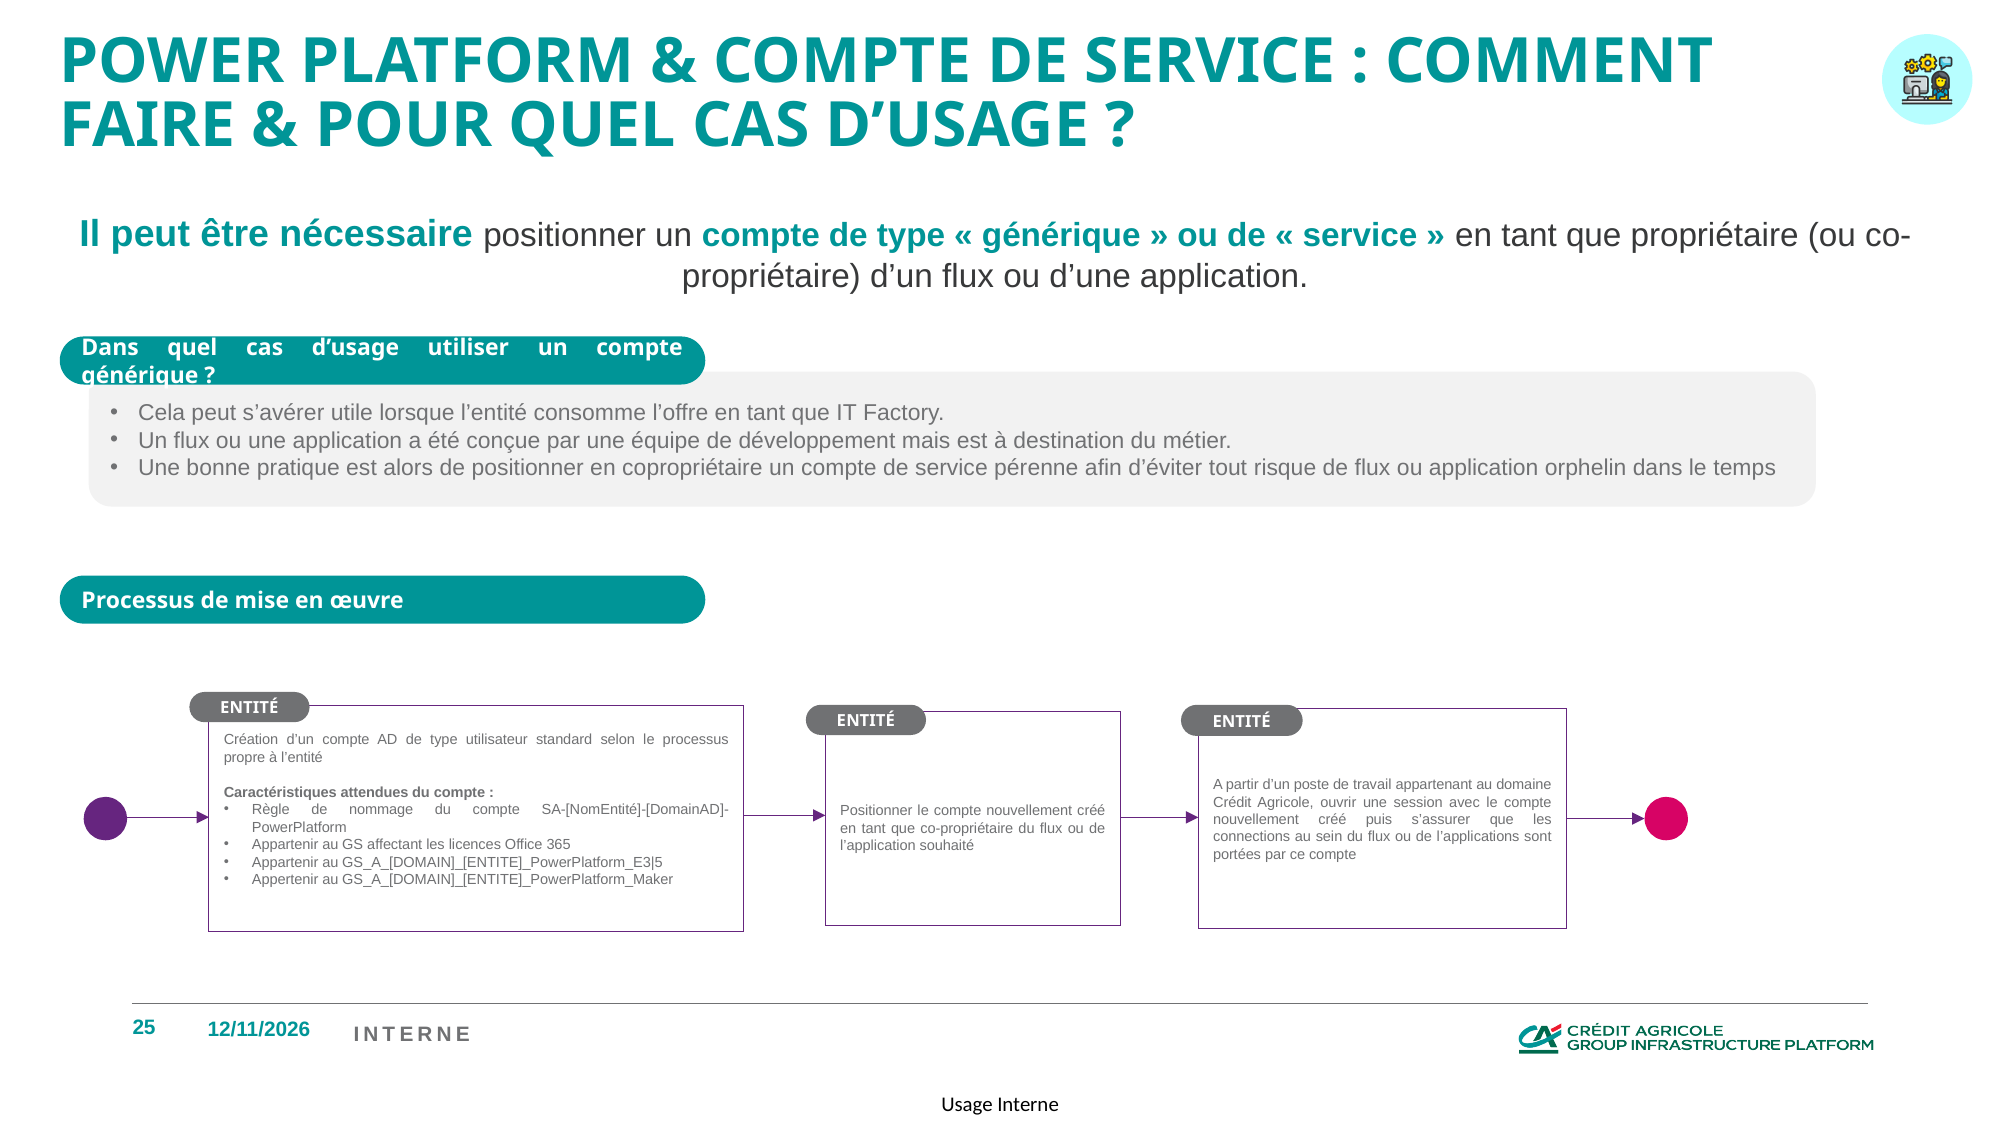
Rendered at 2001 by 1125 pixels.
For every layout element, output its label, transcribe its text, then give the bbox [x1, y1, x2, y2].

picture [1900, 52, 1954, 106]
text_box Entité [1180, 704, 1303, 736]
text_box Création d’un compte AD de type utilisateur standard selon le processus propre à l’entité Caractéristiques attendues du compte : Règle de nommage du compte SA-[NomEntité]-[DomainAD]-PowerPlatform Appartenir au GS affectant les licences Office 365 Appartenir au GS_A_[DOMAIN]_[ENTITE]_PowerPlatform_E3|5 Appertenir au GS_A_[DOMAIN]_[ENTITE]_PowerPlatform_Maker [208, 704, 744, 933]
text_box [82, 795, 129, 842]
text_box Entité [189, 691, 310, 723]
text_box A partir d’un poste de travail appartenant au domaine Crédit Agricole, ouvrir une session avec le compte nouvellement créé puis s’assurer que les connections au sein du flux ou de l’applications sont portées par ce compte [1197, 707, 1567, 930]
text_box [1643, 795, 1690, 842]
text_box Dans quel cas d’usage utiliser un compte générique ? [59, 336, 706, 385]
text_box Positionner le compte nouvellement créé en tant que co-propriétaire du flux ou de l’application souhaité [824, 711, 1121, 926]
picture [1491, 998, 1901, 1081]
text_box [1882, 34, 1973, 125]
slide_number 25 [117, 1005, 206, 1047]
text_box Cela peut s’avérer utile lorsque l’entité consomme l’offre en tant que IT Factory. Un flux ou une application a été conçue par une équipe de développement mais est à destination du métier. Une bonne pratique est alors de positionner en copropriétaire un compte de service pérenne afin d’éviter tout risque de flux ou application orphelin dans le temps [87, 370, 1817, 508]
text_box Il peut être nécessaire positionner un compte de type « générique » ou de « service » en tant que propriétaire (ou co-propriétaire) d’un flux ou d’une application. [44, 201, 1947, 302]
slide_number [189, 1007, 326, 1049]
title Power platform & compte de service : comment faire & pour quel cas d’usage ? [44, 24, 1816, 94]
text_box Processus de mise en œuvre [59, 575, 706, 624]
text_box Entité [805, 704, 927, 736]
